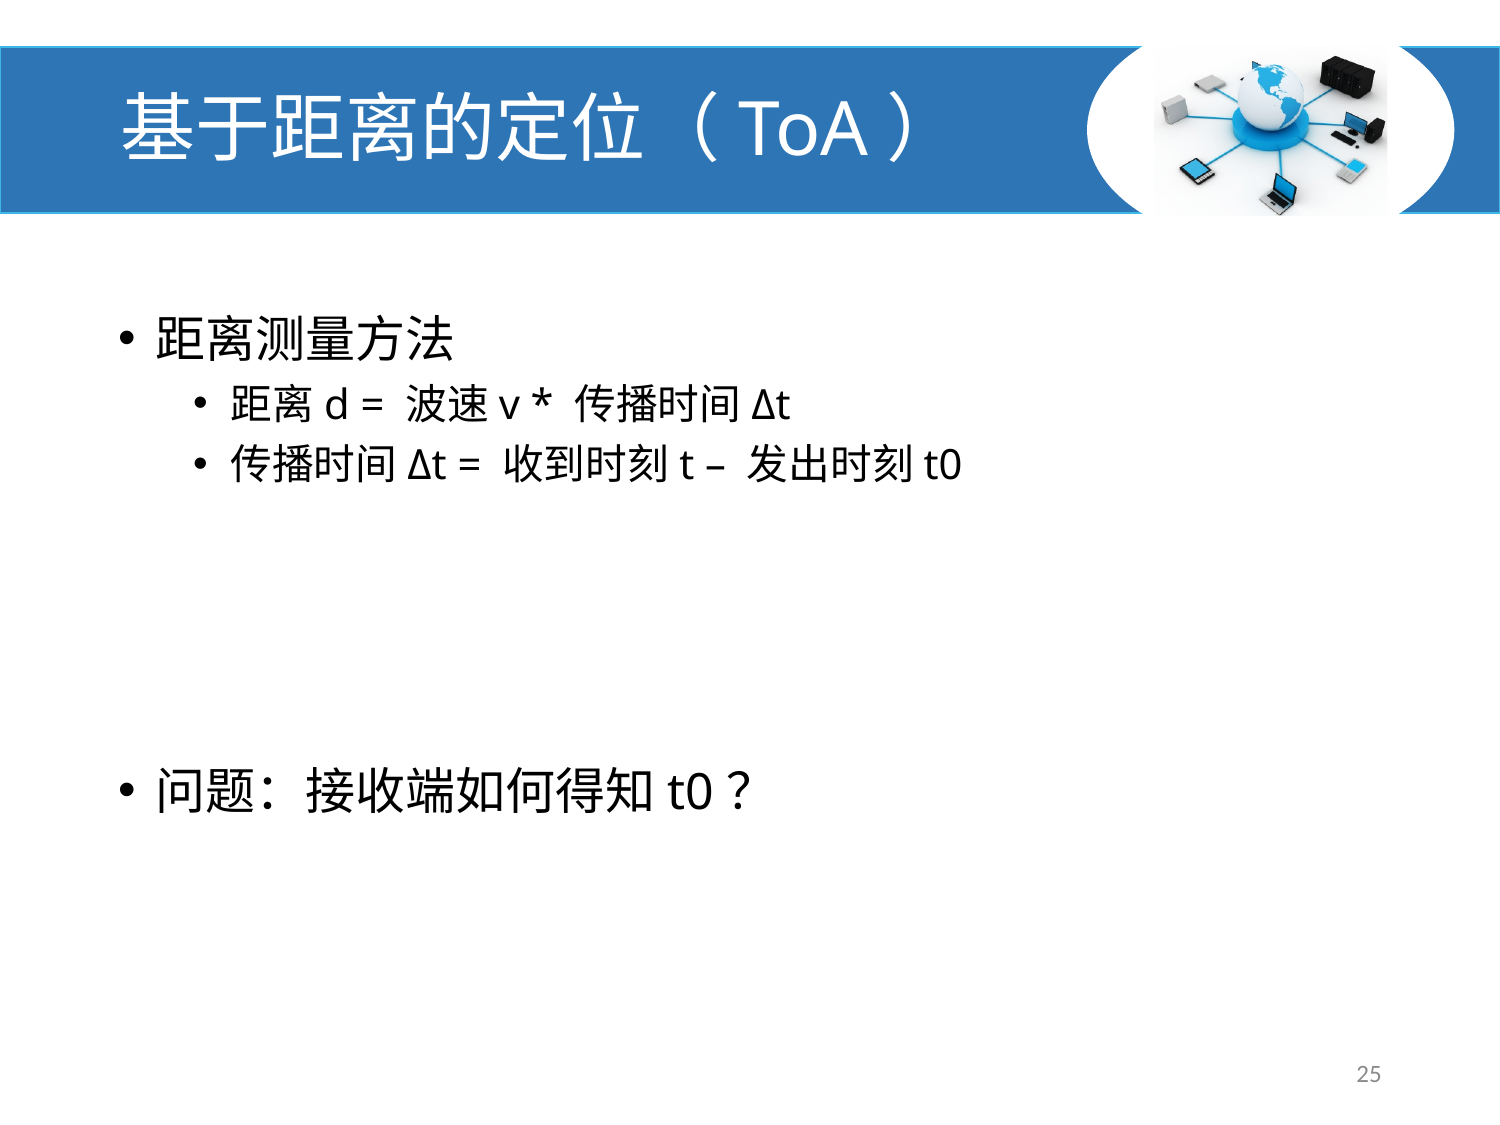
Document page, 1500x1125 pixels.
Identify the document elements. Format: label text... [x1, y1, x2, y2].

list 距离测量方法 距离d = 波速v * 传播时间Δt 传播时间Δt = 收到时刻t – 发出时刻t0 问题：接收端如何得知t0？ [103, 299, 1397, 1014]
title 基于距离的定位（ToA） [105, 50, 1060, 214]
slide_number 25 [1059, 1042, 1397, 1103]
picture [1154, 46, 1388, 216]
